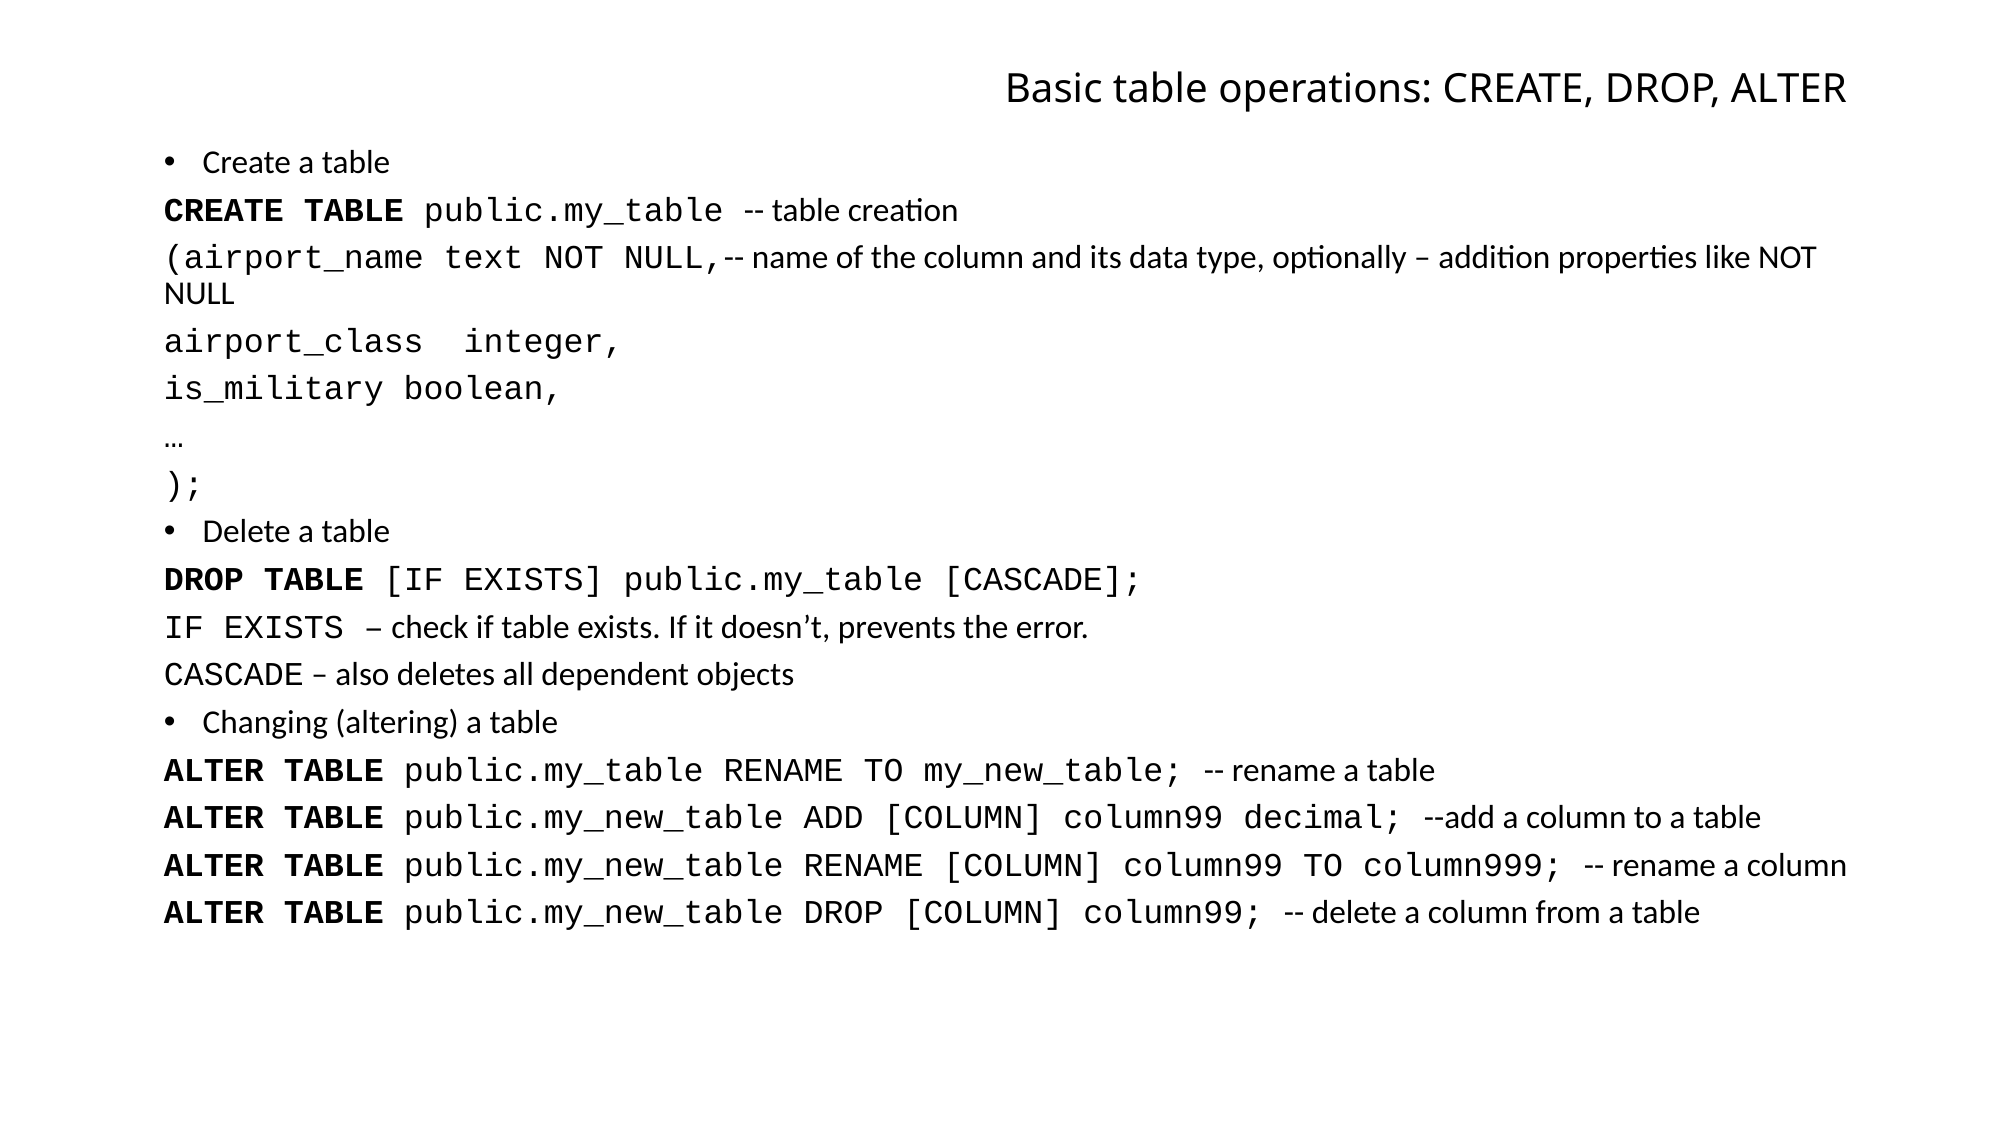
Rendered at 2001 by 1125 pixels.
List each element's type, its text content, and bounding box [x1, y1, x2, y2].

title Basic table operations: CREATE, DROP, ALTER [137, 59, 1863, 119]
list Create a table CREATE TABLE public.my_table -- table creation (airport_name text NOT NULL,-- name of the column and its data type, optionally – addition properties like NOT NULL airport_class integer, is_military boolean, … ); Delete a table DROP TABLE [IF EXISTS] public.my_table [CASCADE]; IF EXISTS – check if table exists. If it doesn’t, prevents the error. CASCADE – also deletes all dependent objects Changing (altering) a table ALTER TABLE public.my_table RENAME TO my_new_table; -- rename a table ALTER TABLE public.my_new_table ADD [COLUMN] column99 decimal; --add a column to a table ALTER TABLE public.my_new_table RENAME [COLUMN] column99 TO column999; -- rename a column ALTER TABLE public.my_new_table DROP [COLUMN] column99; -- delete a column from a table [148, 137, 1874, 961]
